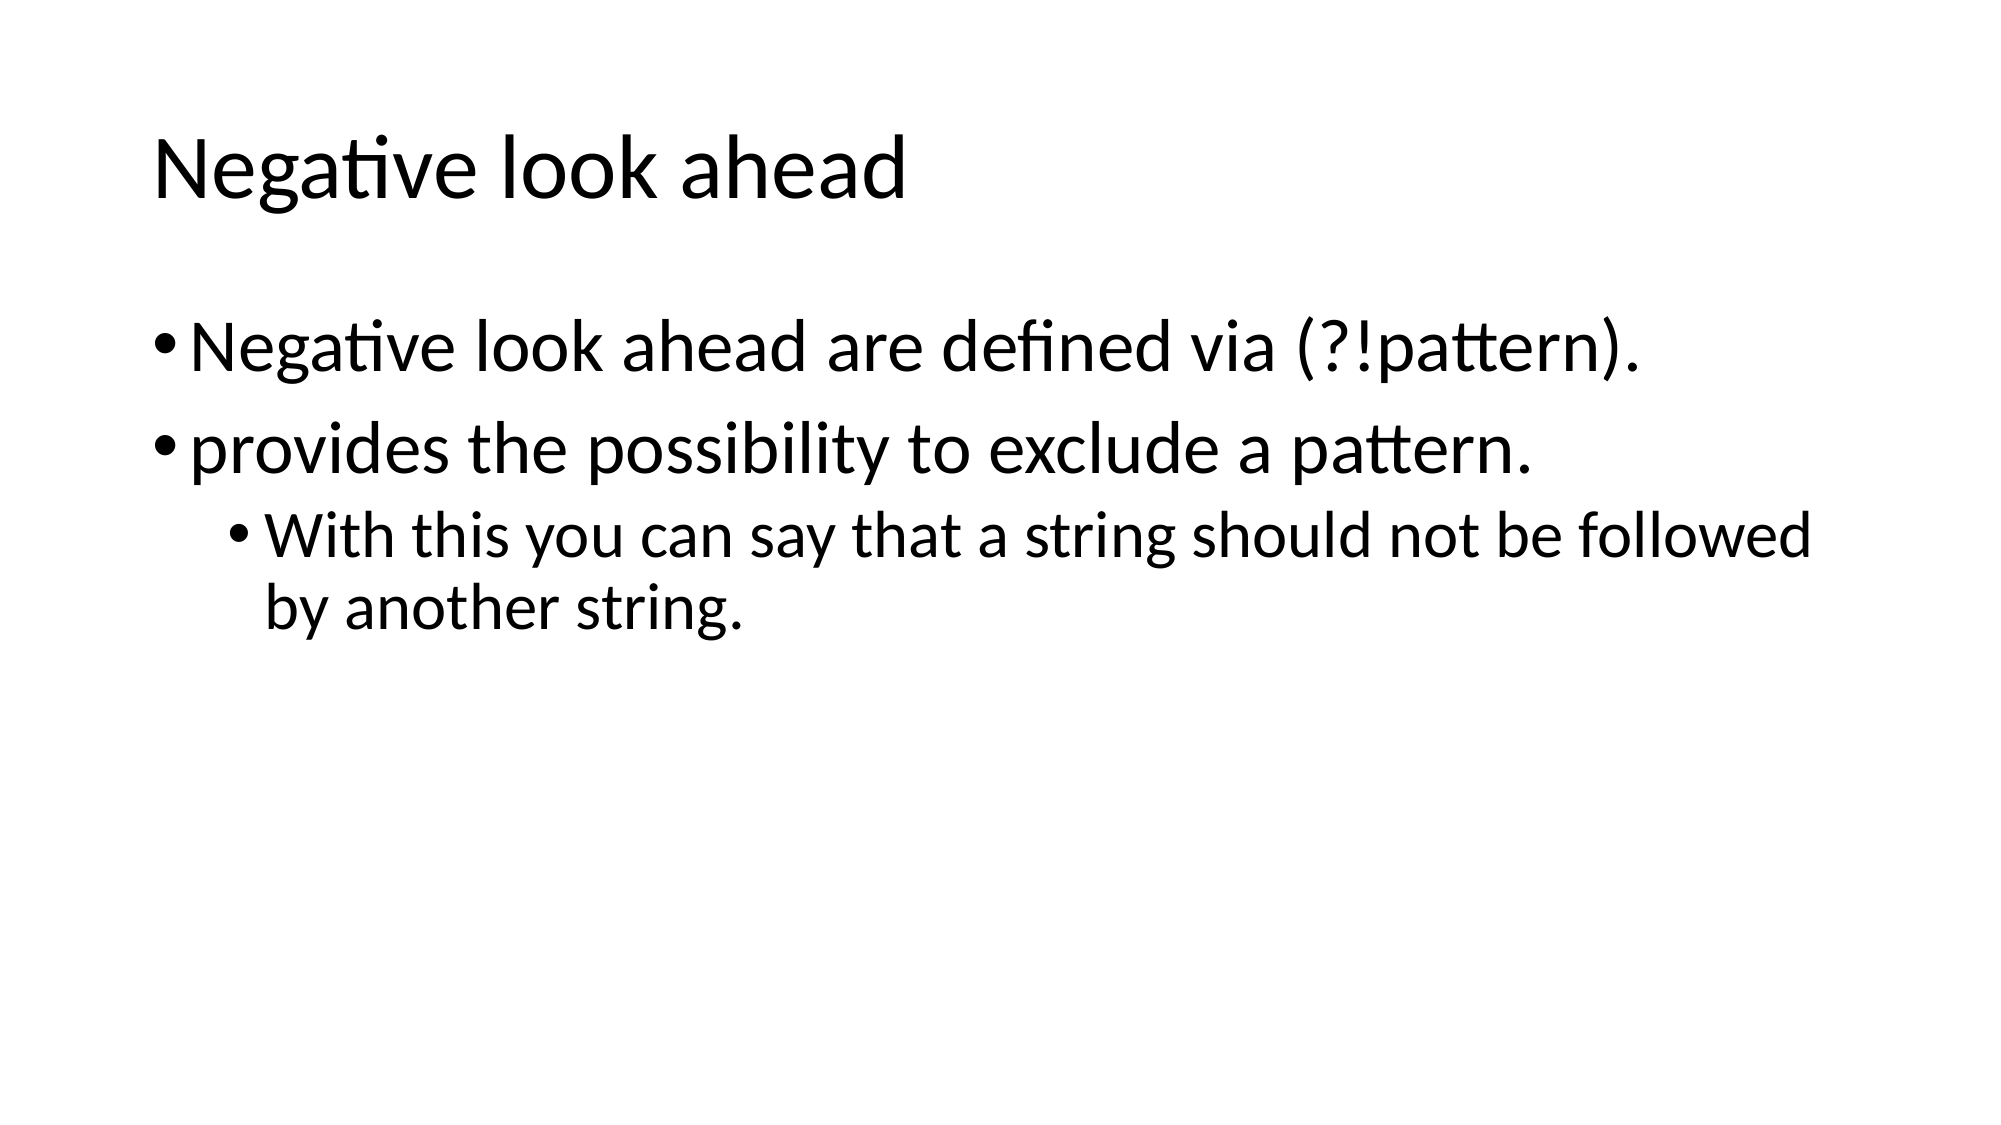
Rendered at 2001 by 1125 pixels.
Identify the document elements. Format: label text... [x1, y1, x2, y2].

title Negative look ahead [137, 59, 1863, 278]
list Negative look ahead are defined via (?!pattern). provides the possibility to exclude a pattern. With this you can say that a string should not be followed by another string. [137, 299, 1863, 1014]
